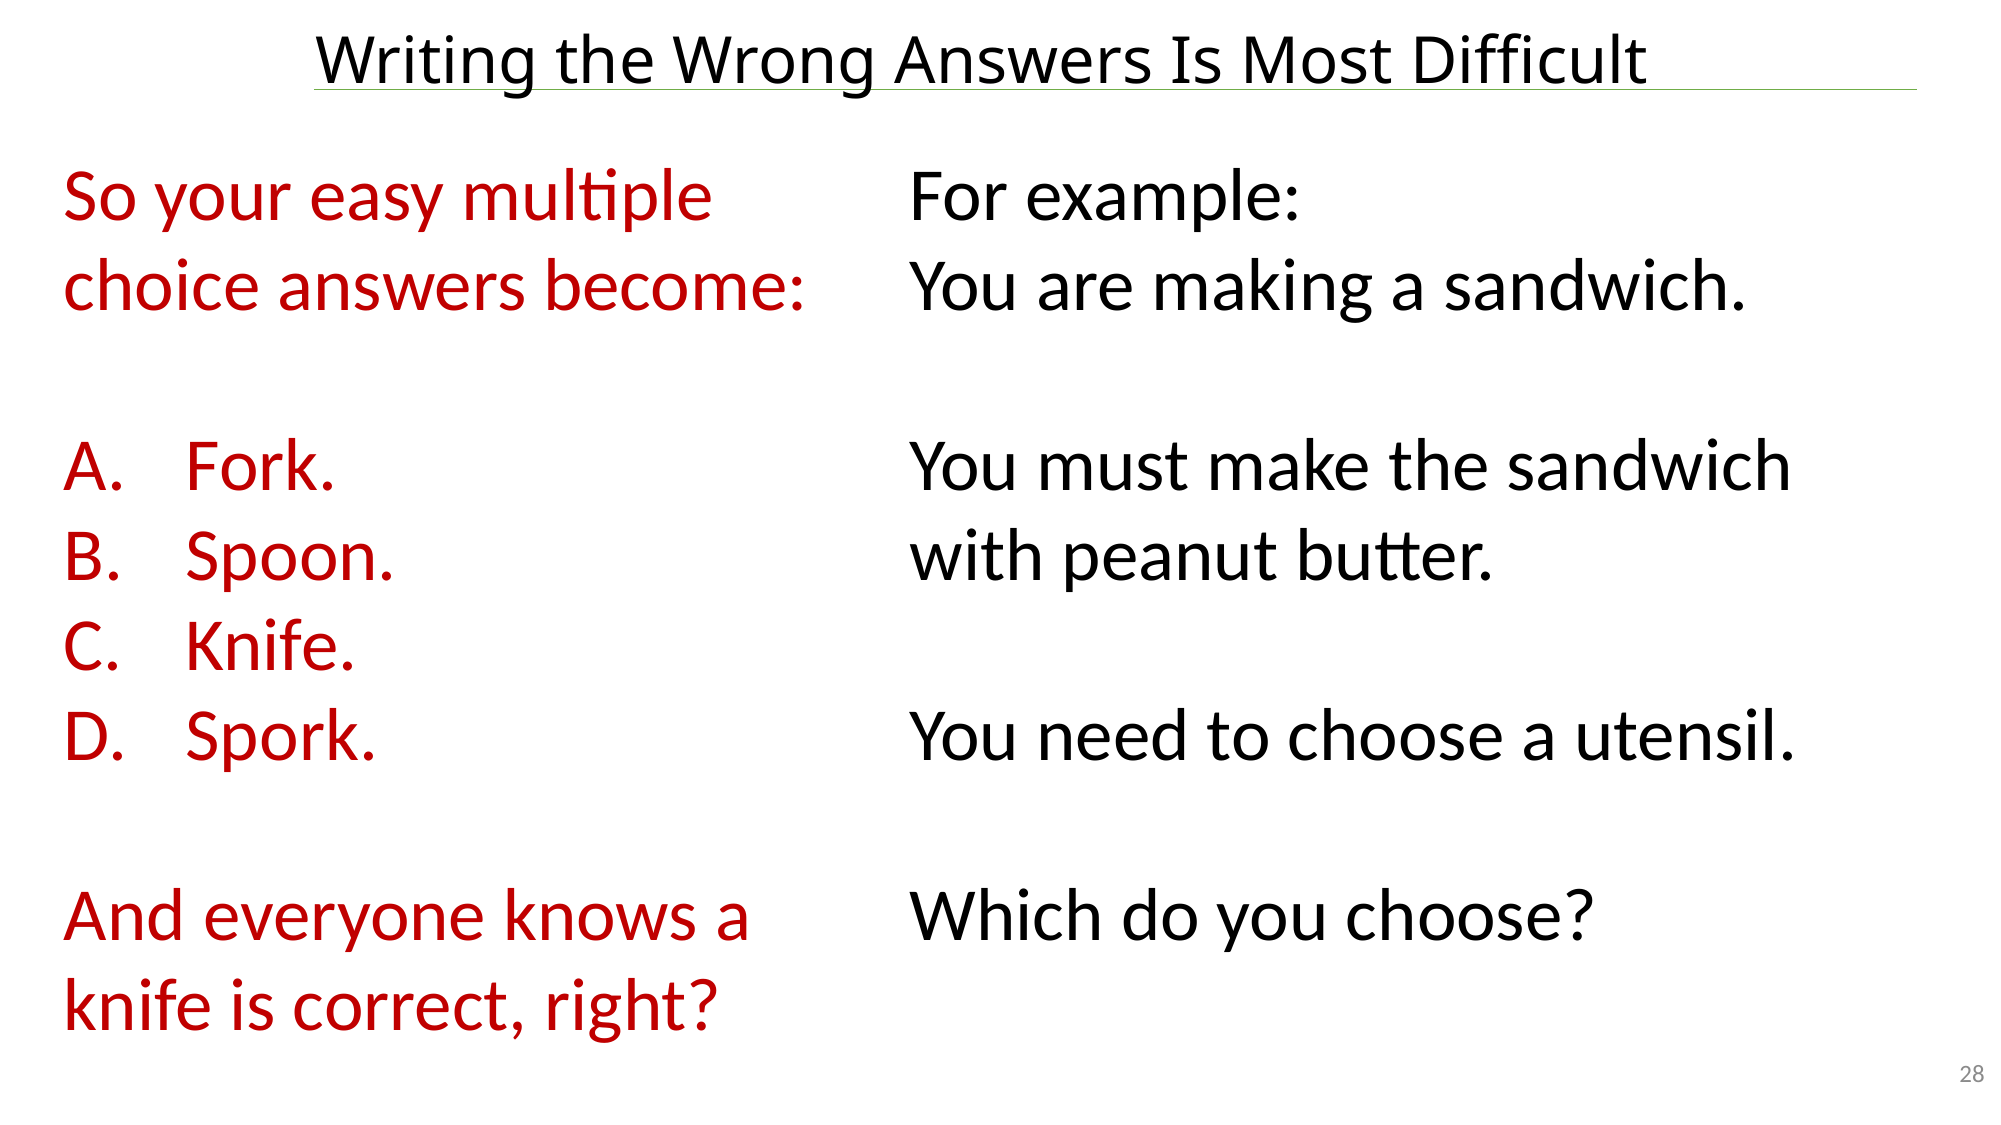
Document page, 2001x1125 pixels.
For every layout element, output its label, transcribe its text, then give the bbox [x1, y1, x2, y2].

text_box So your easy multiple choice answers become: Fork. Spoon. Knife. Spork. And everyone knows a knife is correct, right? [48, 137, 894, 867]
title Writing the Wrong Answers Is Most Difficult [300, 0, 1917, 125]
slide_number 28 [1533, 1042, 2000, 1103]
text_box For example: You are making a sandwich. You must make the sandwich with peanut butter. You need to choose a utensil. Which do you choose? [894, 137, 1954, 867]
